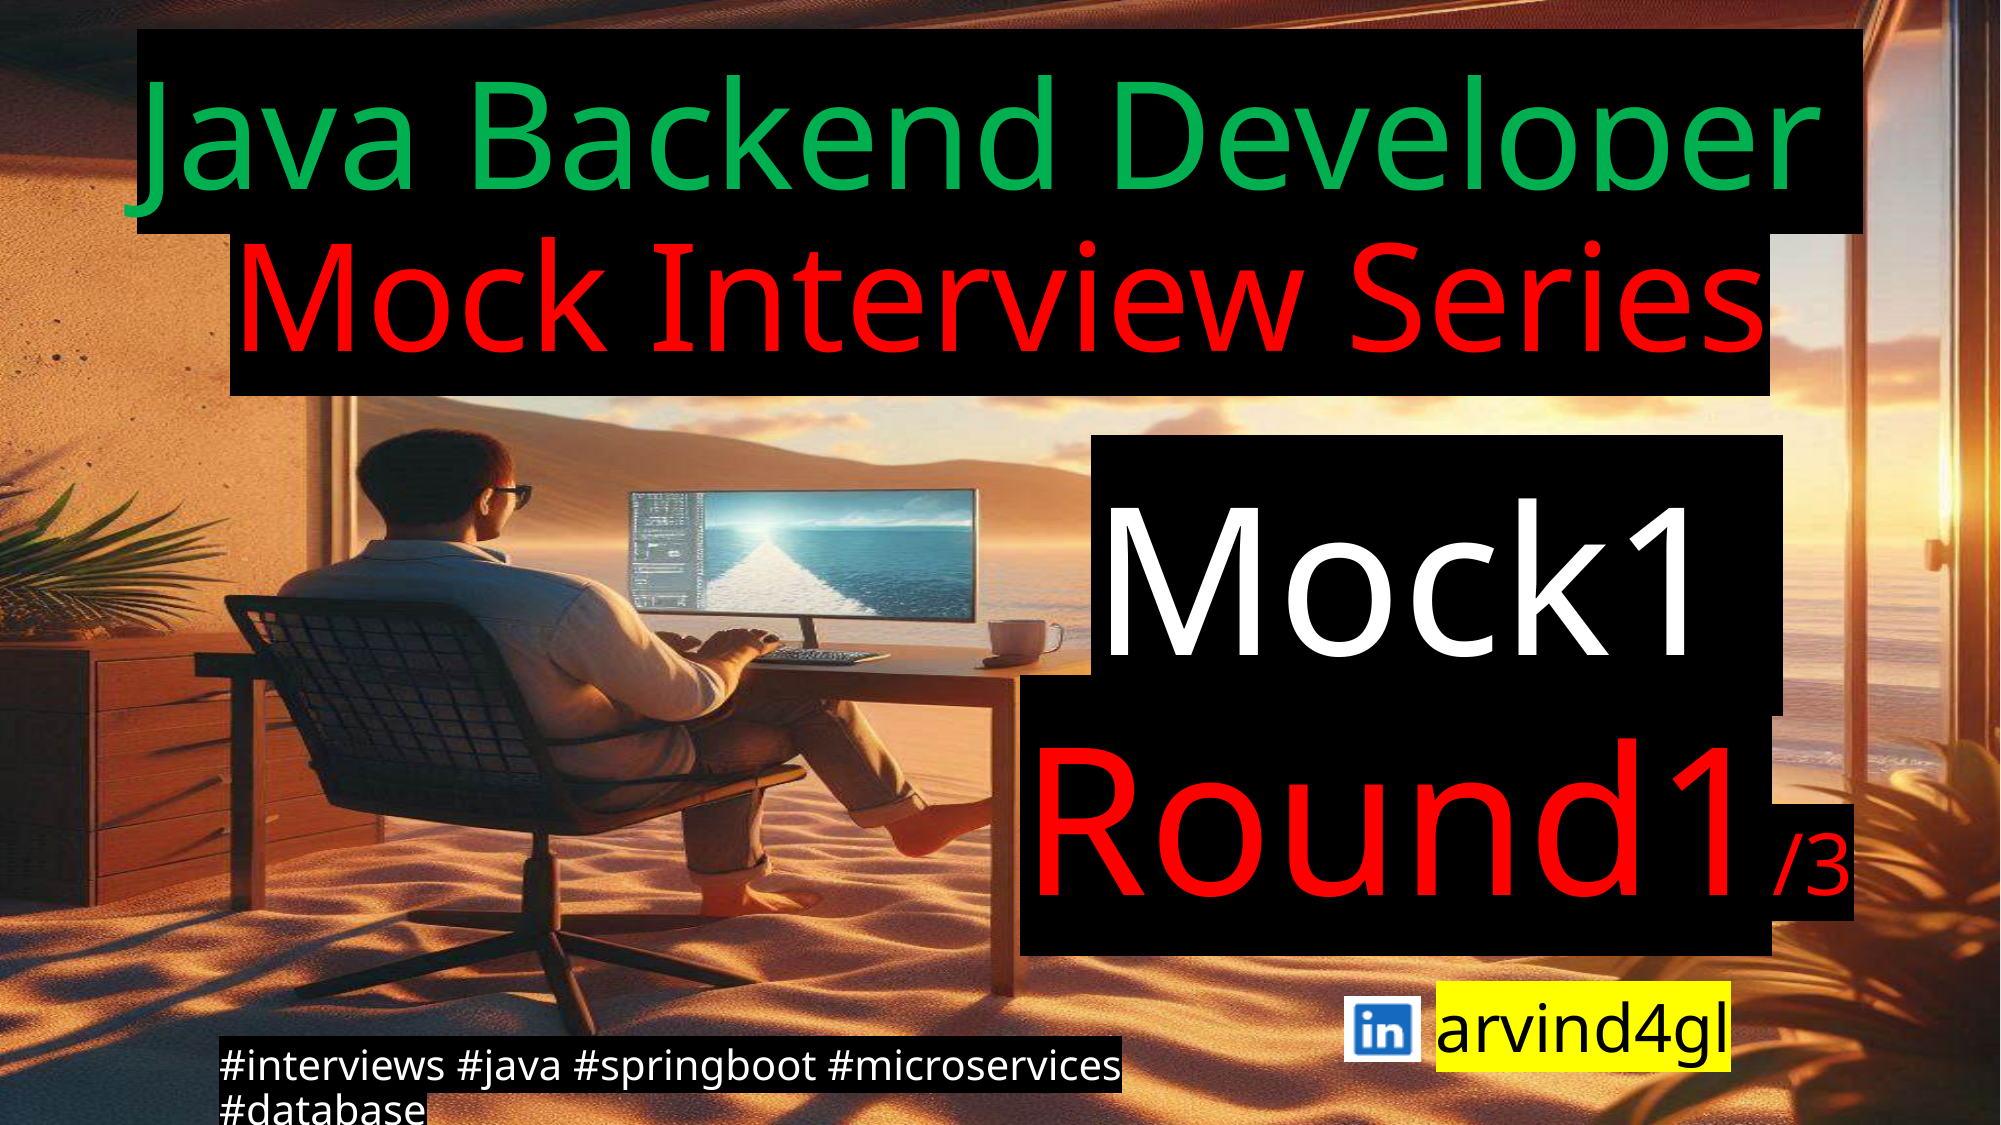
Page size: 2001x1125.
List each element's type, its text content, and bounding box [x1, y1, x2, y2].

text_box #interviews #java #springboot #microservices #database [204, 1037, 1330, 1125]
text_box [1344, 977, 1960, 1075]
title Java Backend Developer Mock Interview Series [41, 0, 1959, 392]
subtitle Mock1 Round1/3 [686, 469, 2000, 948]
picture [0, 0, 2001, 1125]
